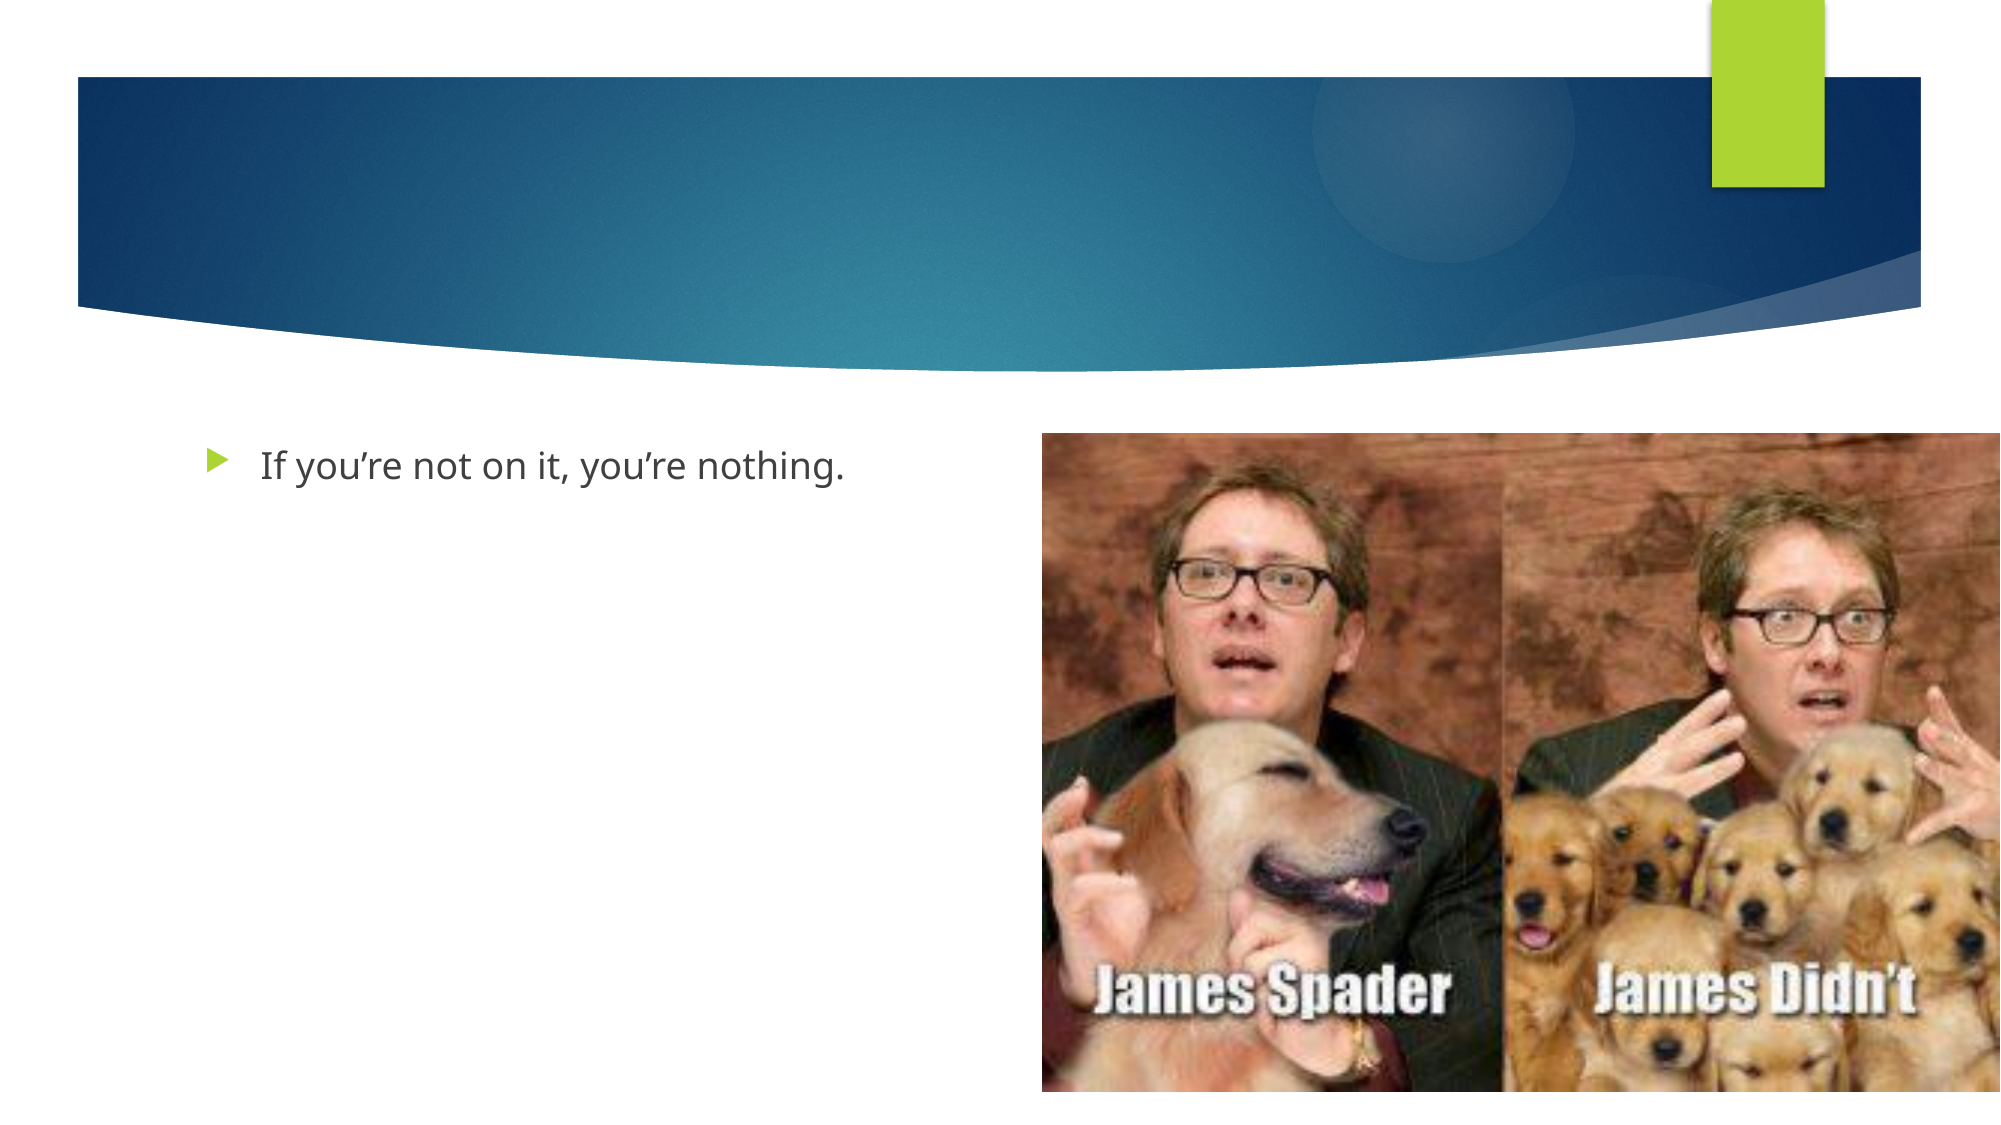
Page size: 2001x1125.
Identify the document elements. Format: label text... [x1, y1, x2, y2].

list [1042, 433, 2000, 1093]
text_box If you’re not on it, you’re nothing. [189, 434, 1039, 995]
